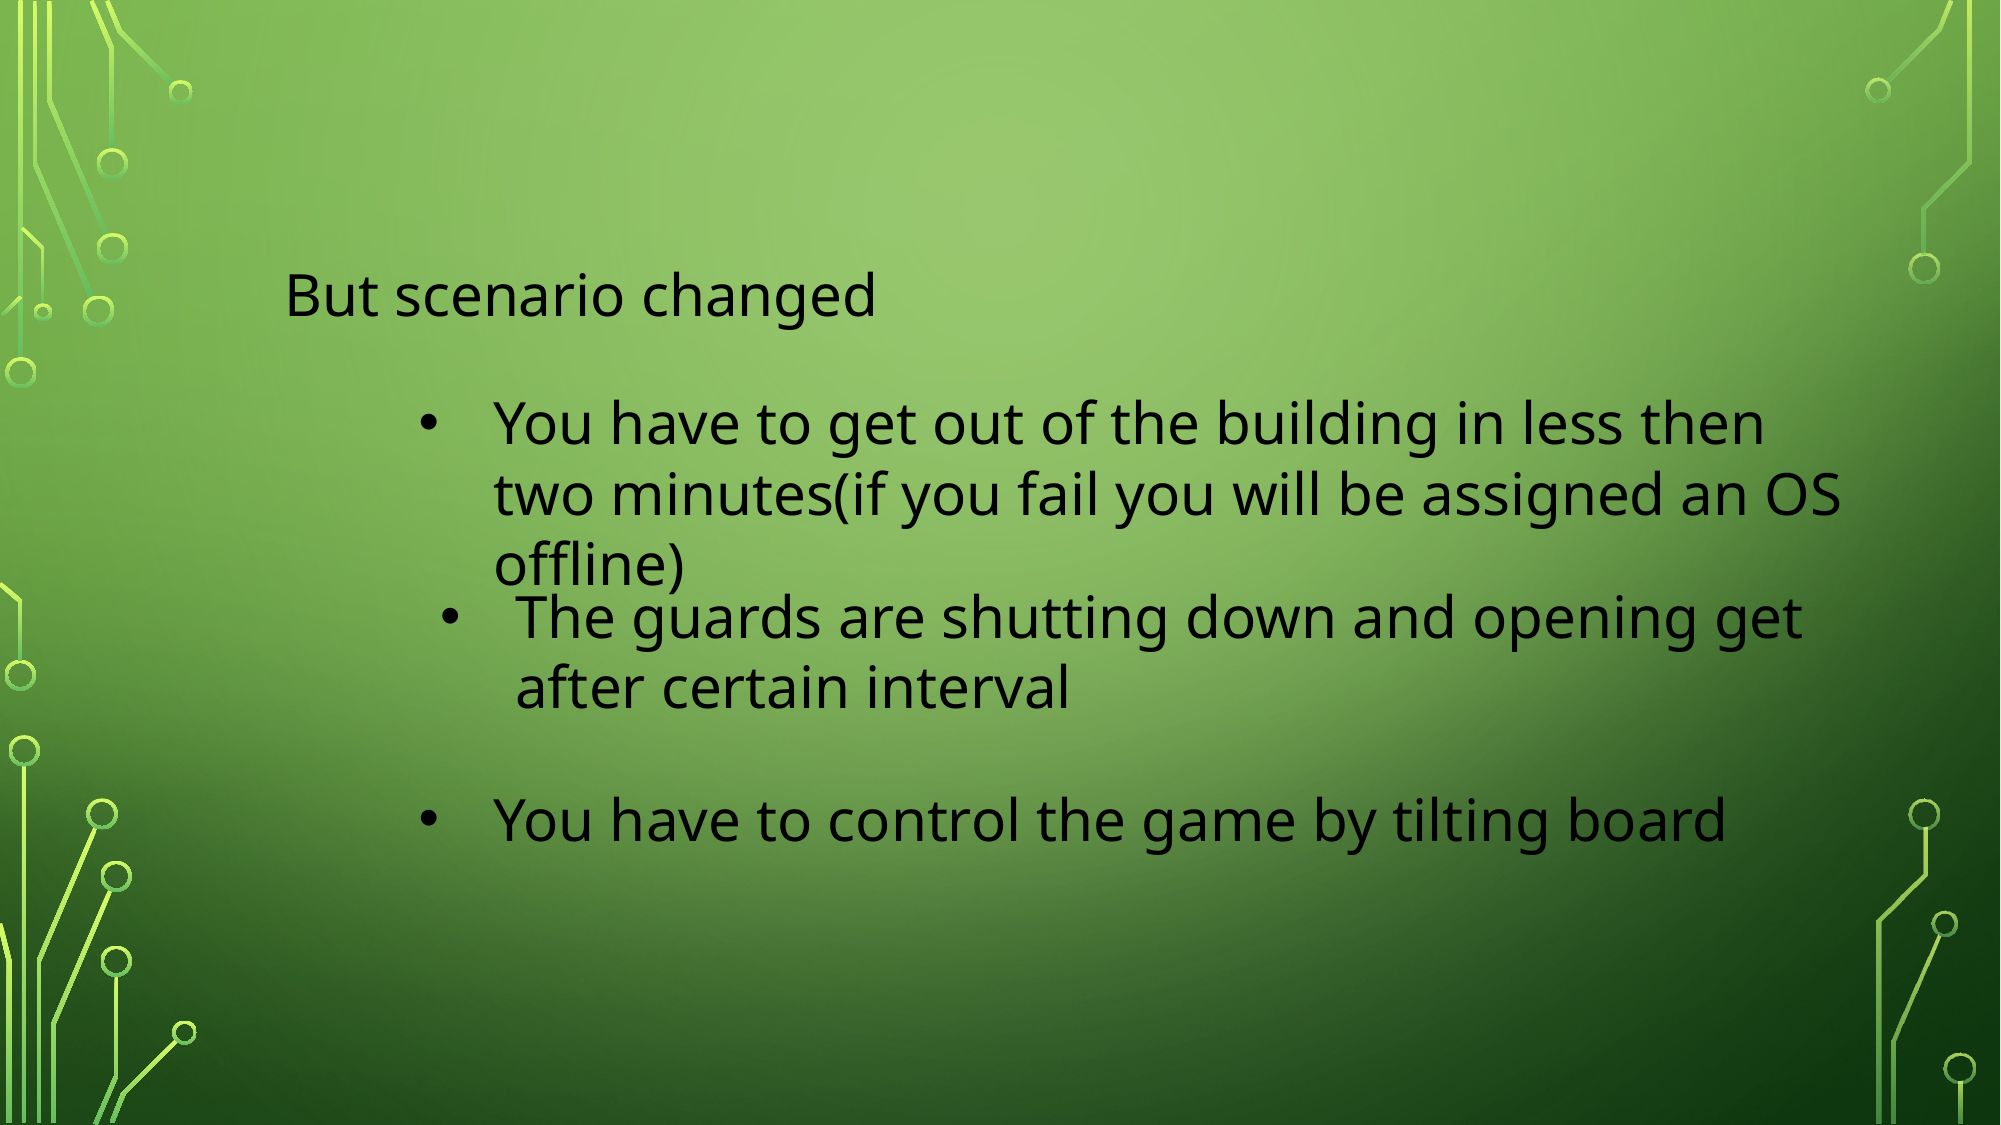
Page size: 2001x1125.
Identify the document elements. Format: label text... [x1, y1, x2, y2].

text_box You have to get out of the building in less then two minutes(if you fail you will be assigned an OS offline) [403, 379, 1864, 604]
text_box You have to control the game by tilting board [403, 775, 1848, 860]
text_box The guards are shutting down and opening get after certain interval [425, 572, 1842, 728]
text_box But scenario changed [269, 250, 1782, 336]
